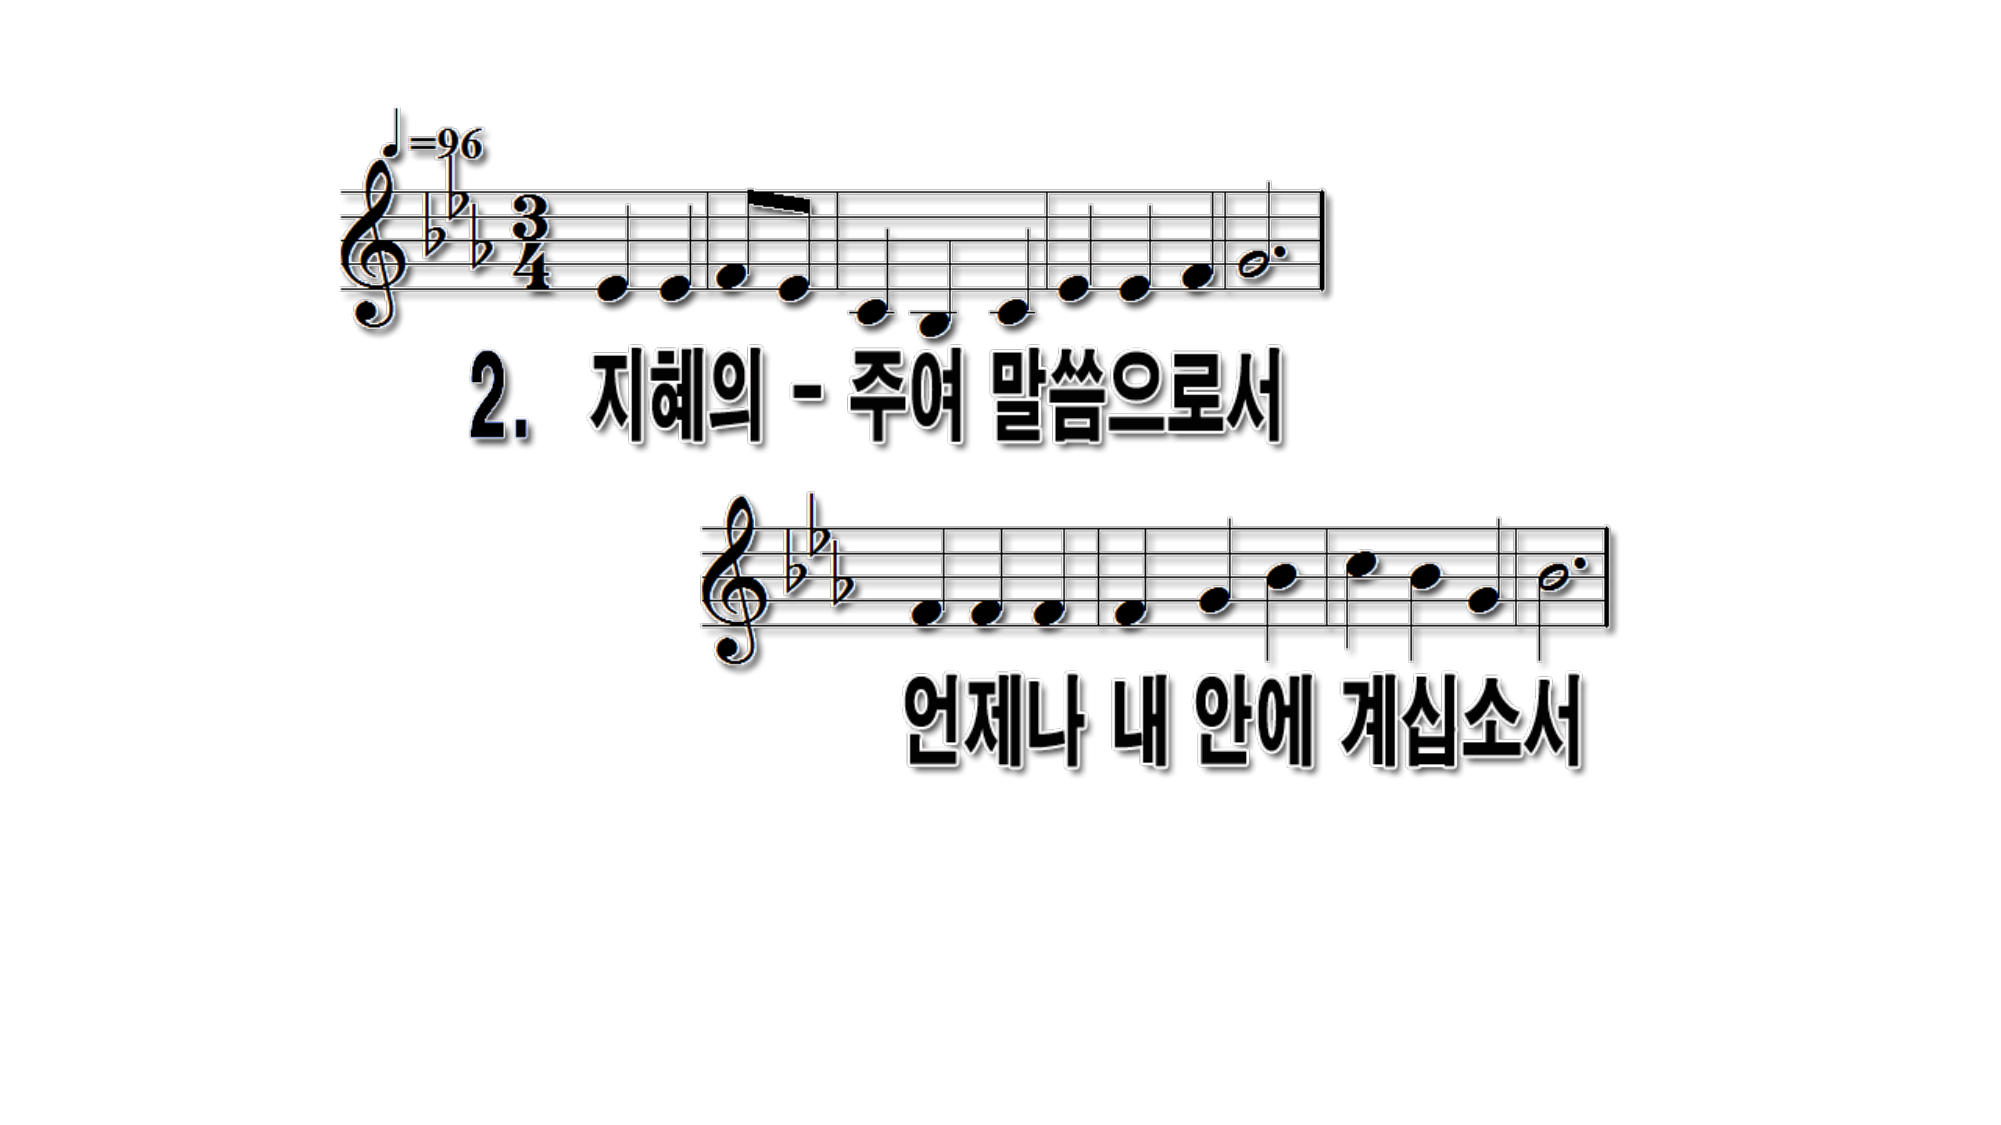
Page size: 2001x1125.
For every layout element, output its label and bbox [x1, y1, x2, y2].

picture [249, 0, 1750, 835]
